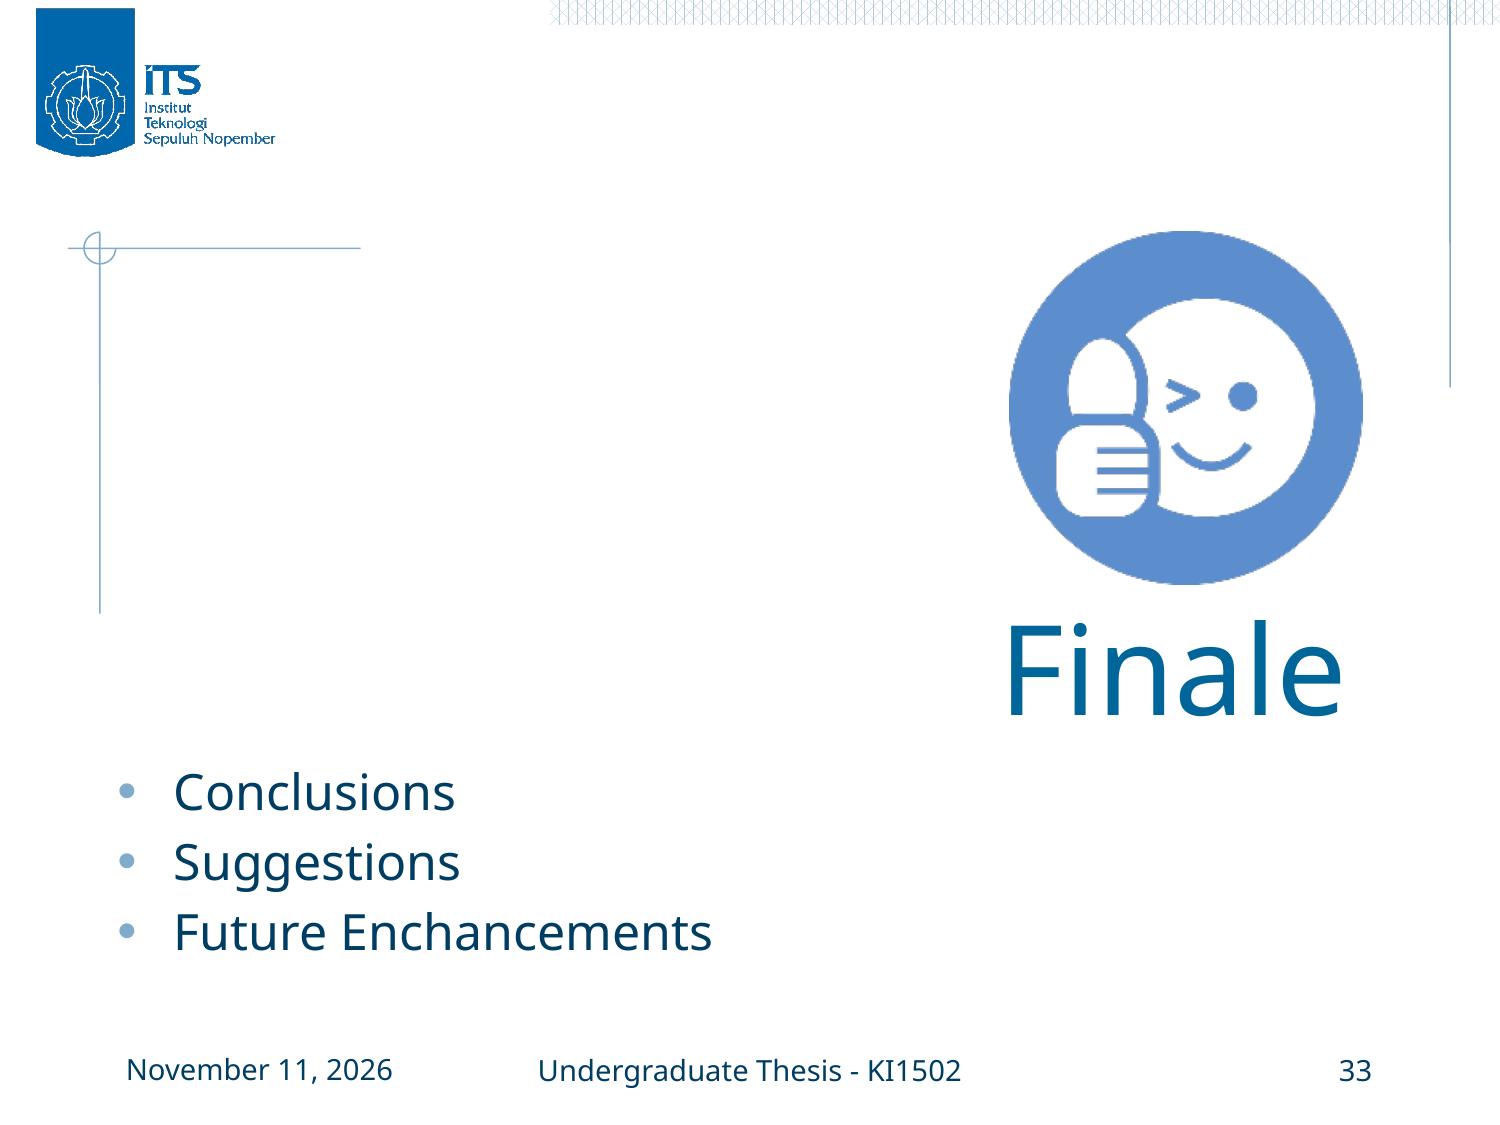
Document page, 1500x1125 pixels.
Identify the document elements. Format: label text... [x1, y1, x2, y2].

slide_number 33 [1074, 1025, 1388, 1100]
picture [1009, 231, 1363, 585]
title Finale [102, 280, 1363, 749]
picture [27, 0, 282, 165]
list Conclusions Suggestions Future Enchancements [102, 752, 1397, 999]
footer Undergraduate Thesis - KI1502 [512, 1025, 988, 1100]
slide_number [110, 1023, 424, 1099]
